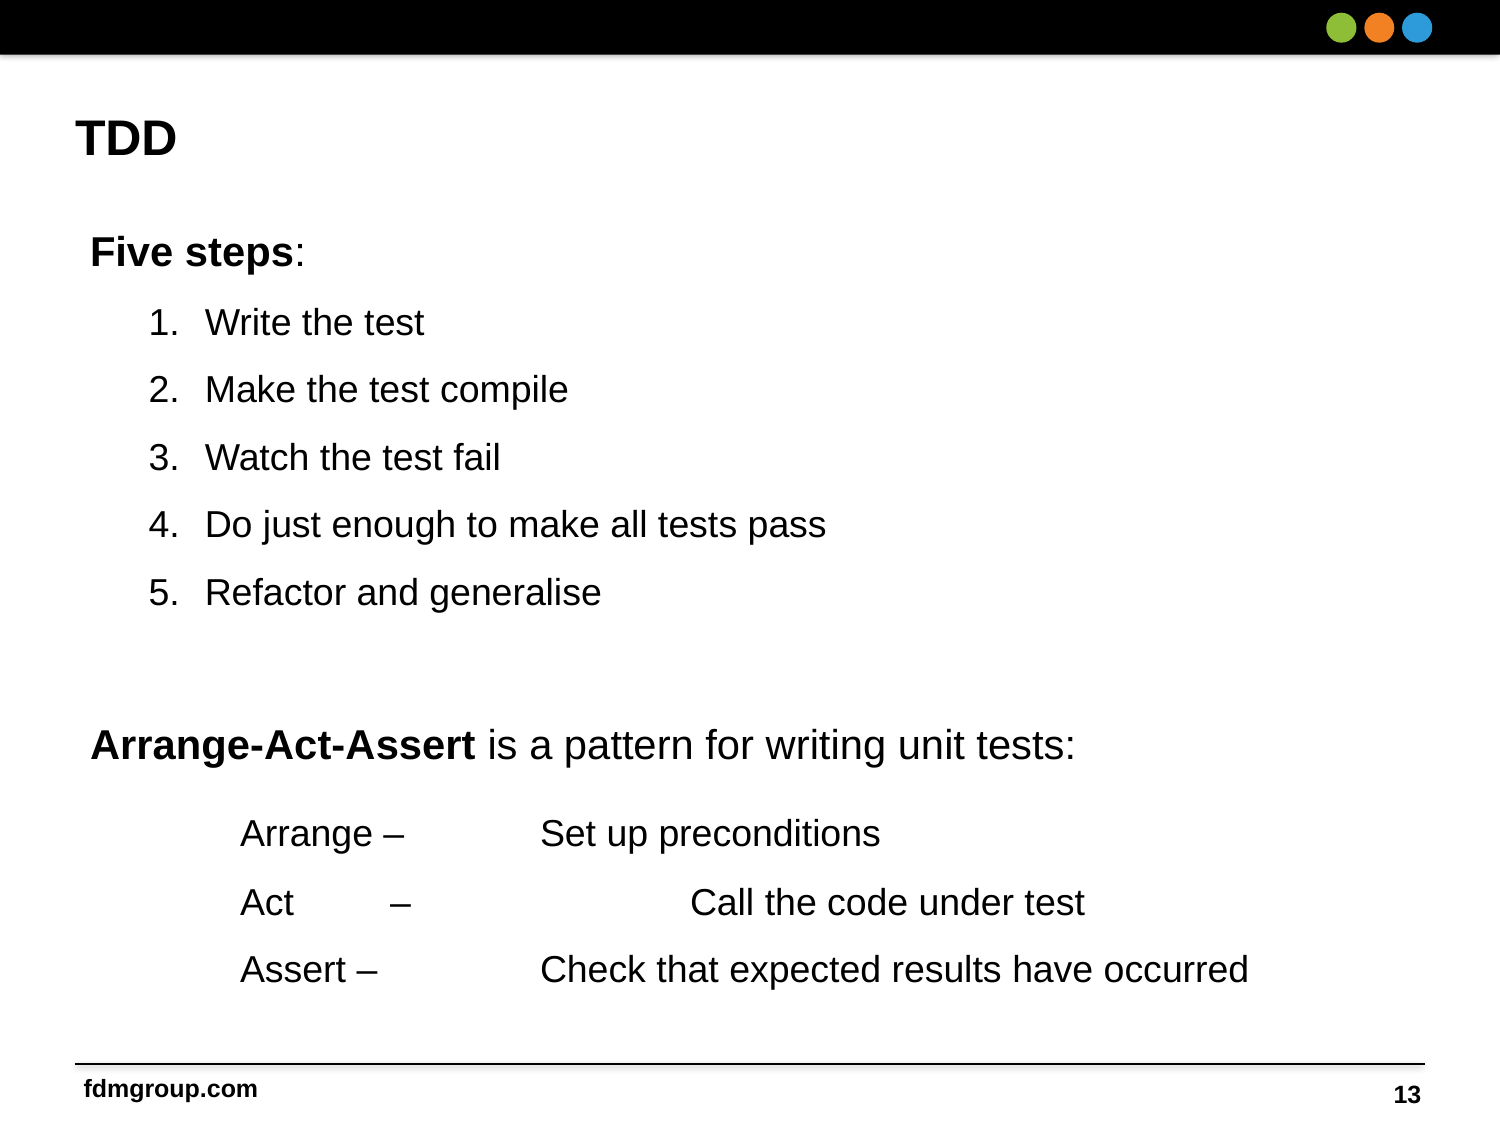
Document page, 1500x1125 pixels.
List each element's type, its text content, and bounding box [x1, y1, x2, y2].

list Five steps: Write the test Make the test compile Watch the test fail Do just enough to make all tests pass Refactor and generalise Arrange-Act-Assert is a pattern for writing unit tests: Arrange – Set up preconditions Act – Call the code under test Assert – Check that expected results have occurred [75, 217, 1425, 1011]
title TDD [75, 105, 1425, 174]
slide_number 13 [1086, 1063, 1437, 1124]
